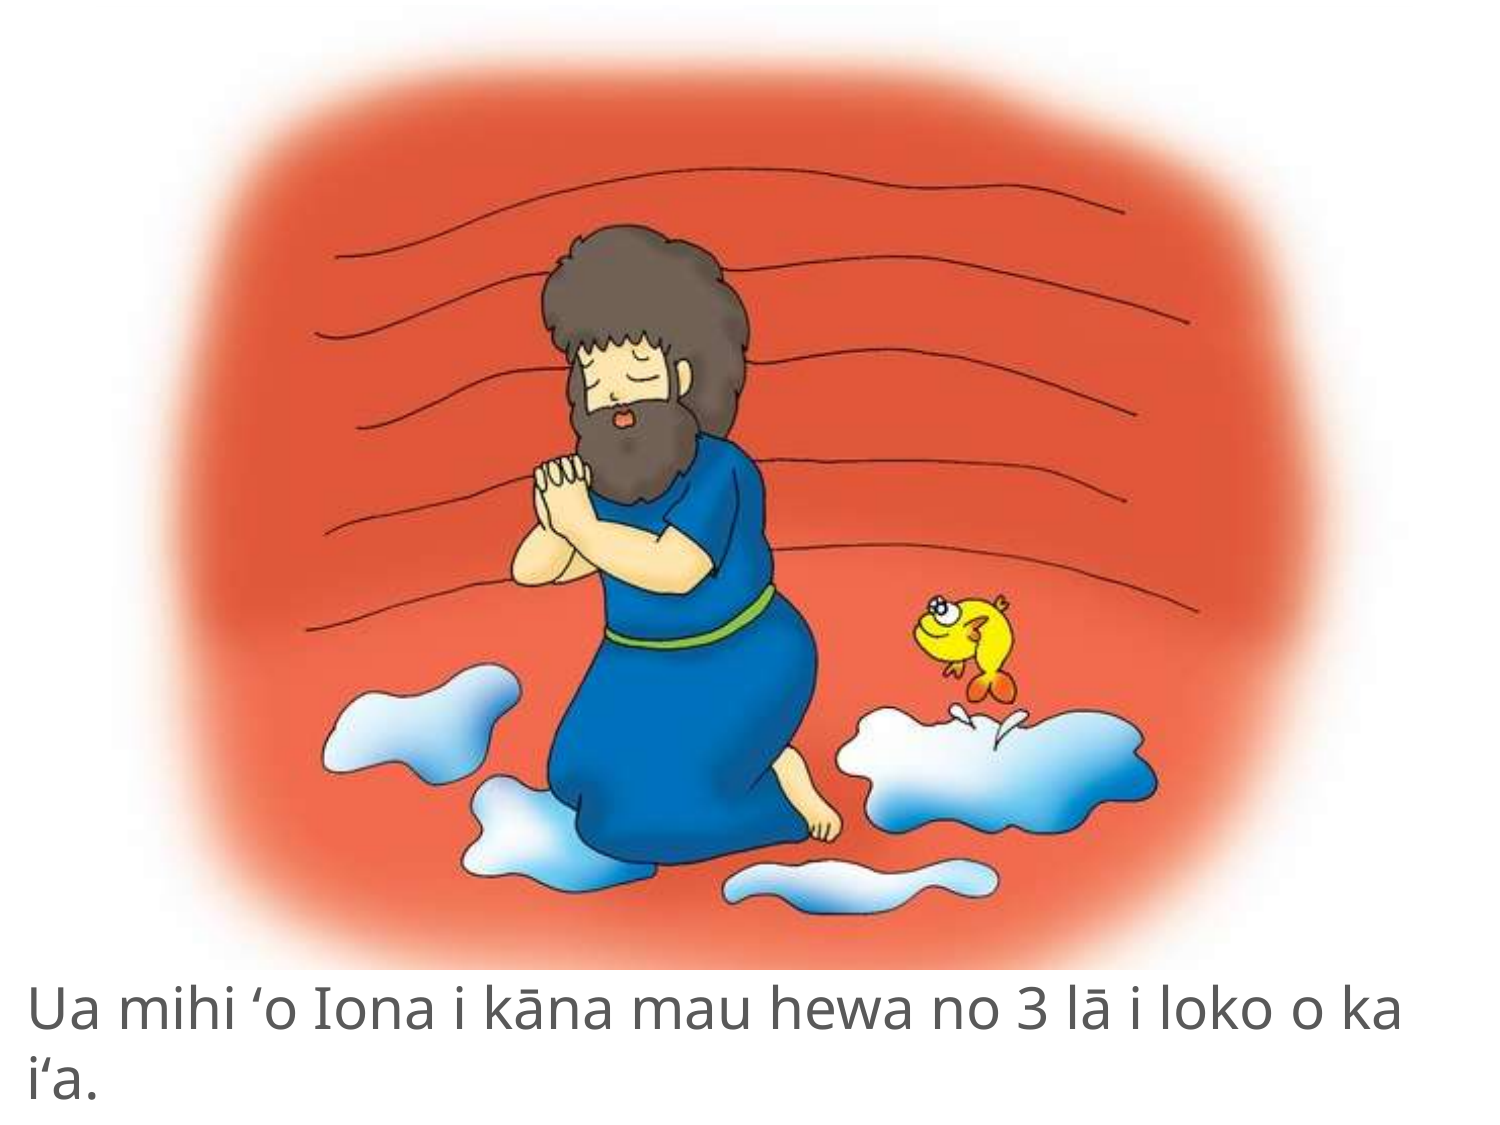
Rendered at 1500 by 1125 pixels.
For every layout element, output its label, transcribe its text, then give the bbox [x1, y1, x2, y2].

text_box Ua mihi ʻo Iona i kāna mau hewa no 3 lā i loko o ka iʻa. [11, 964, 1498, 1119]
picture [96, 5, 1413, 971]
